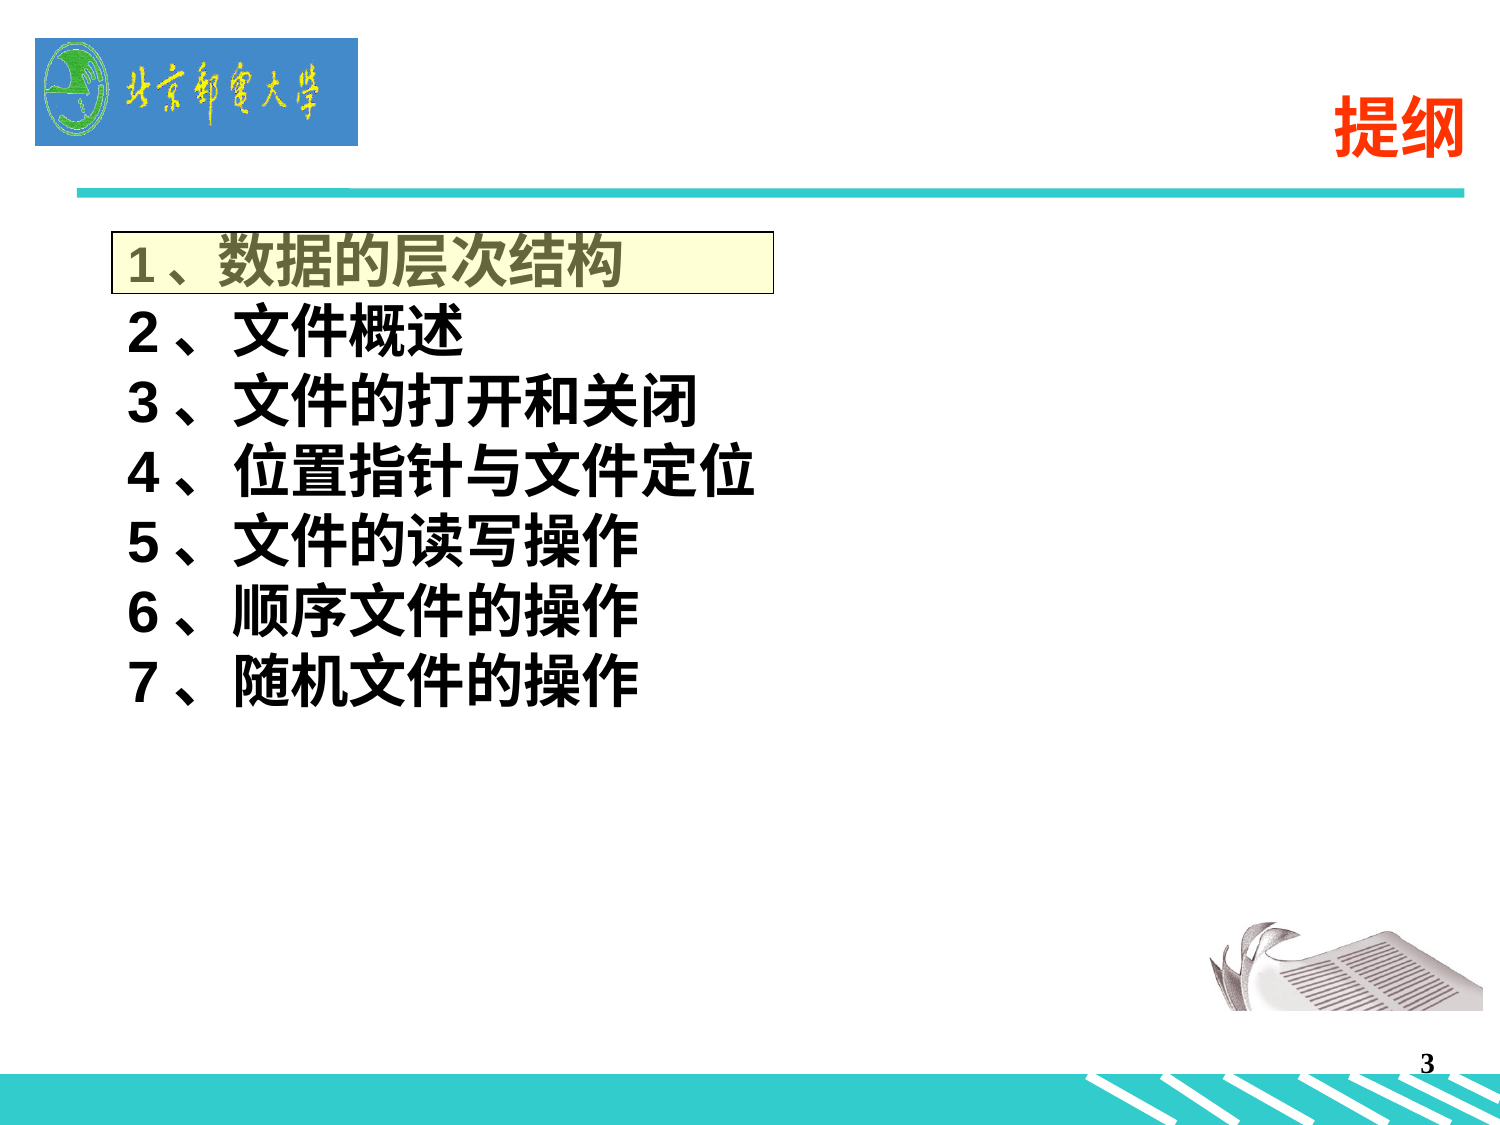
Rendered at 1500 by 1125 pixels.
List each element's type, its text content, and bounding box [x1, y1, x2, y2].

list 1、数据的层次结构 2、文件概述 3、文件的打开和关闭 4、位置指针与文件定位 5、文件的读写操作 6、顺序文件的操作 7、随机文件的操作 [112, 216, 1388, 973]
picture [1206, 916, 1483, 1012]
text_box [112, 231, 774, 294]
text_box 提纲 [207, 66, 1483, 185]
text_box 3 [1137, 1037, 1450, 1113]
picture [34, 37, 358, 146]
